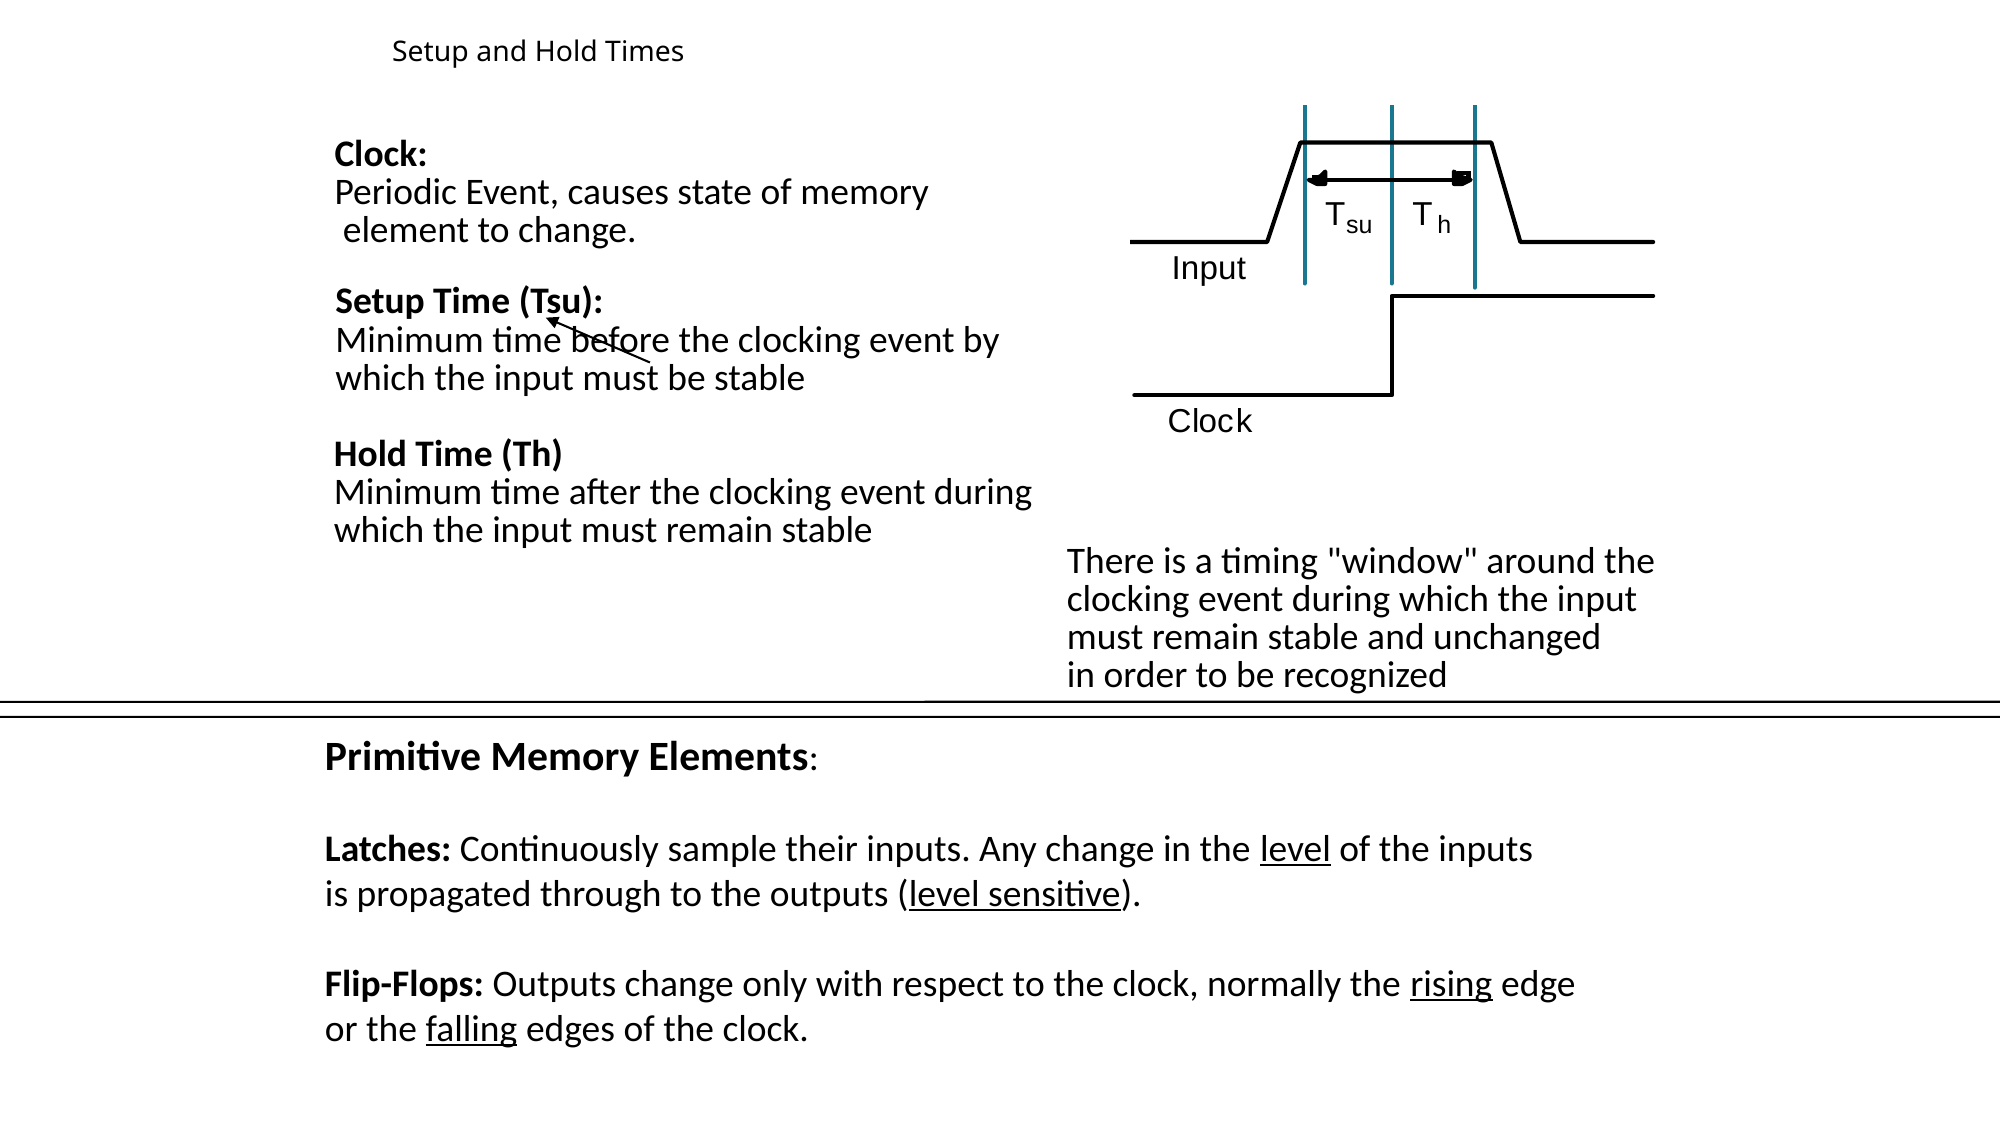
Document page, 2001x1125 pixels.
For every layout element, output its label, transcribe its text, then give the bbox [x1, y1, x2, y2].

title Setup and Hold Times [377, 29, 1187, 76]
text_box There is a timing "window" around the clocking event during which the input must remain stable and unchanged in order to be recognized [1056, 538, 1675, 700]
text_box Primitive Memory Elements: Latches: Continuously sample their inputs. Any change in the level of the inputs is propagated through to the outputs (level sensitive). Flip-Flops: Outputs change only with respect to the clock, normally the rising edge or the falling edges of the clock. [310, 721, 1727, 1056]
picture [1130, 105, 1658, 483]
text_box Clock: Periodic Event, causes state of memory element to change. [324, 131, 941, 255]
text_box Hold Time (Th) Minimum time after the clocking event during which the input must remain stable [323, 431, 1053, 555]
text_box Setup Time (Tsu): Minimum time before the clocking event by which the input must be stable [325, 279, 1020, 403]
